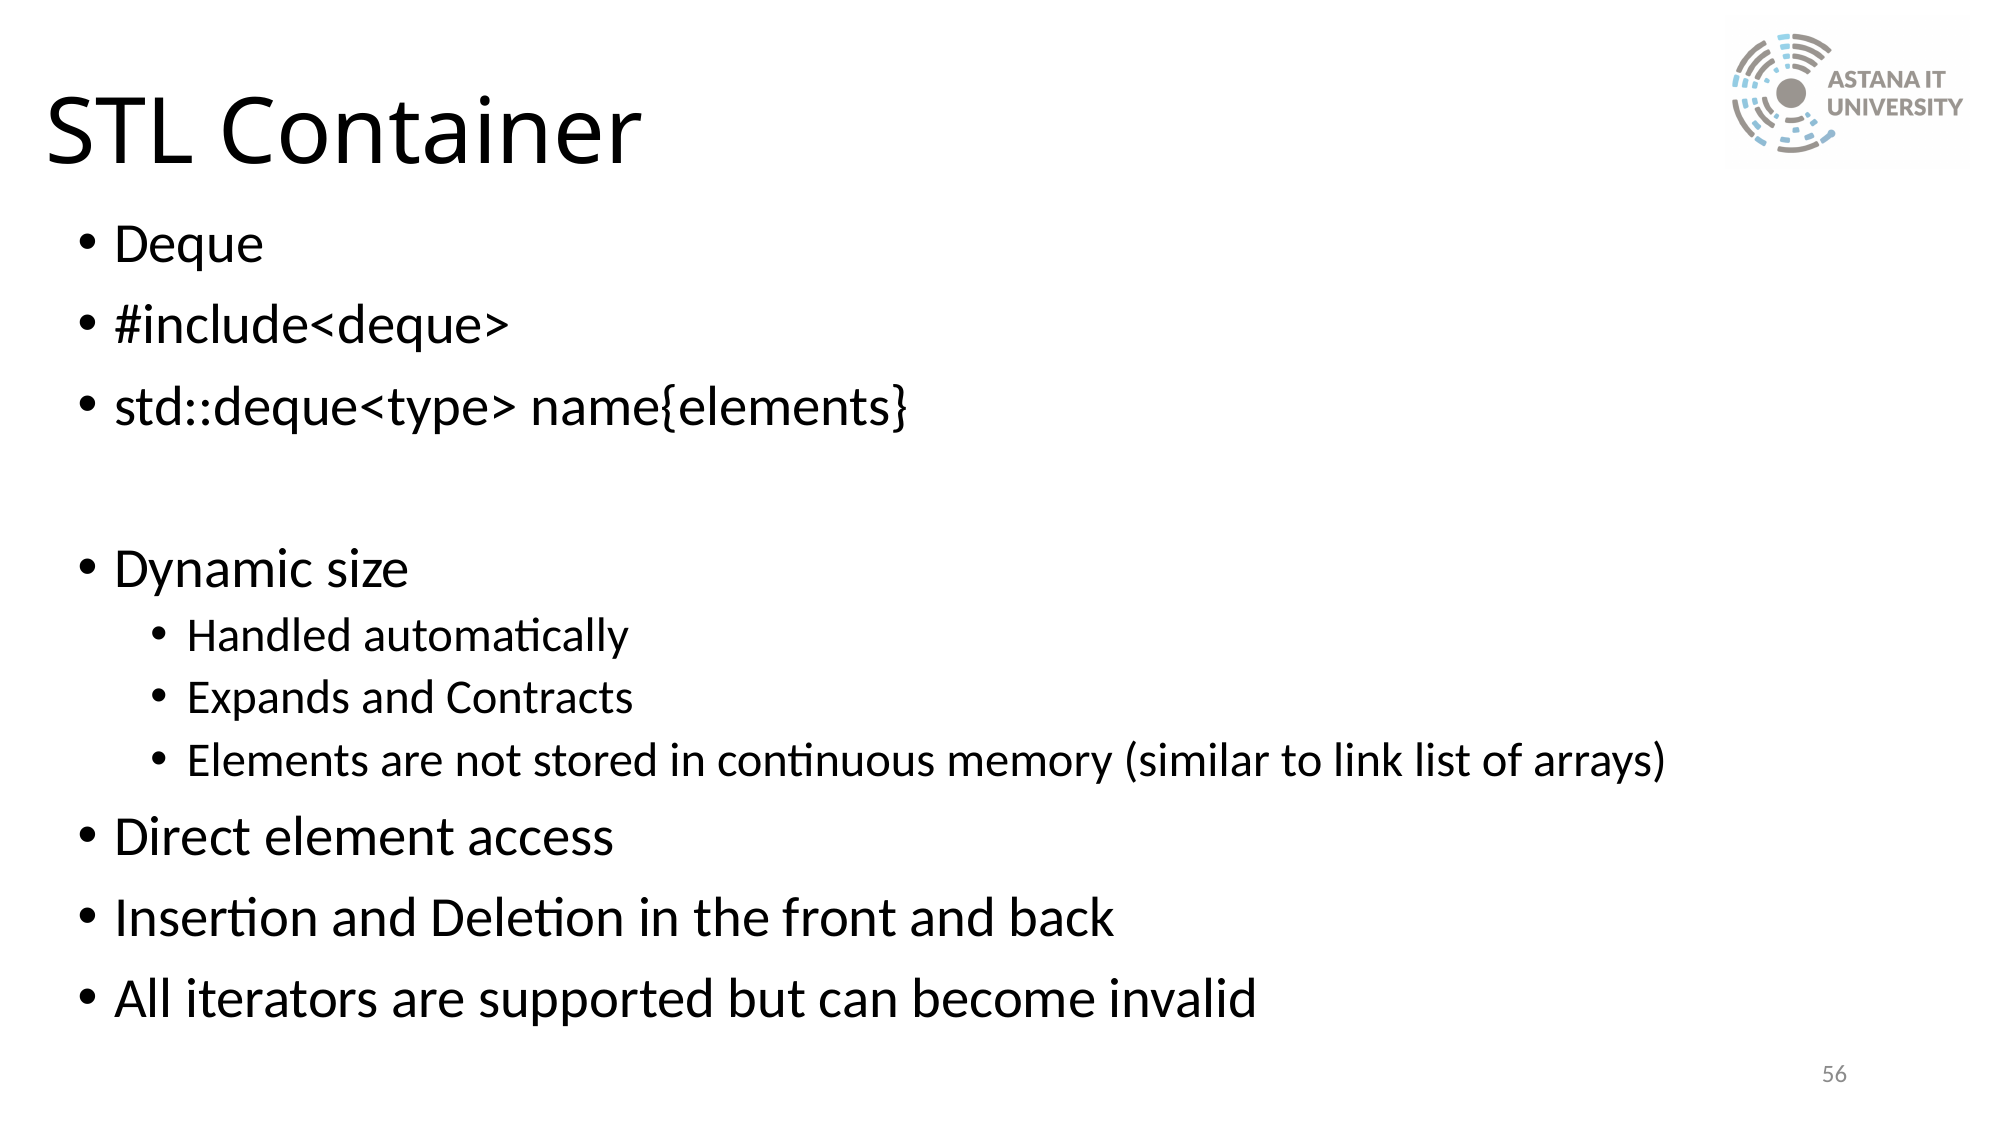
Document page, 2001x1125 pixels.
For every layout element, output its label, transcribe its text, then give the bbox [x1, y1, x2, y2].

title STL Container [30, 25, 1756, 243]
slide_number 56 [1412, 1042, 1863, 1103]
list Deque #include<deque> std::deque<type> name{elements} Dynamic size Handled automatically Expands and Contracts Elements are not stored in continuous memory (similar to link list of arrays) Direct element access Insertion and Deletion in the front and back All iterators are supported but can become invalid [62, 206, 1905, 1043]
picture [1724, 15, 1970, 169]
